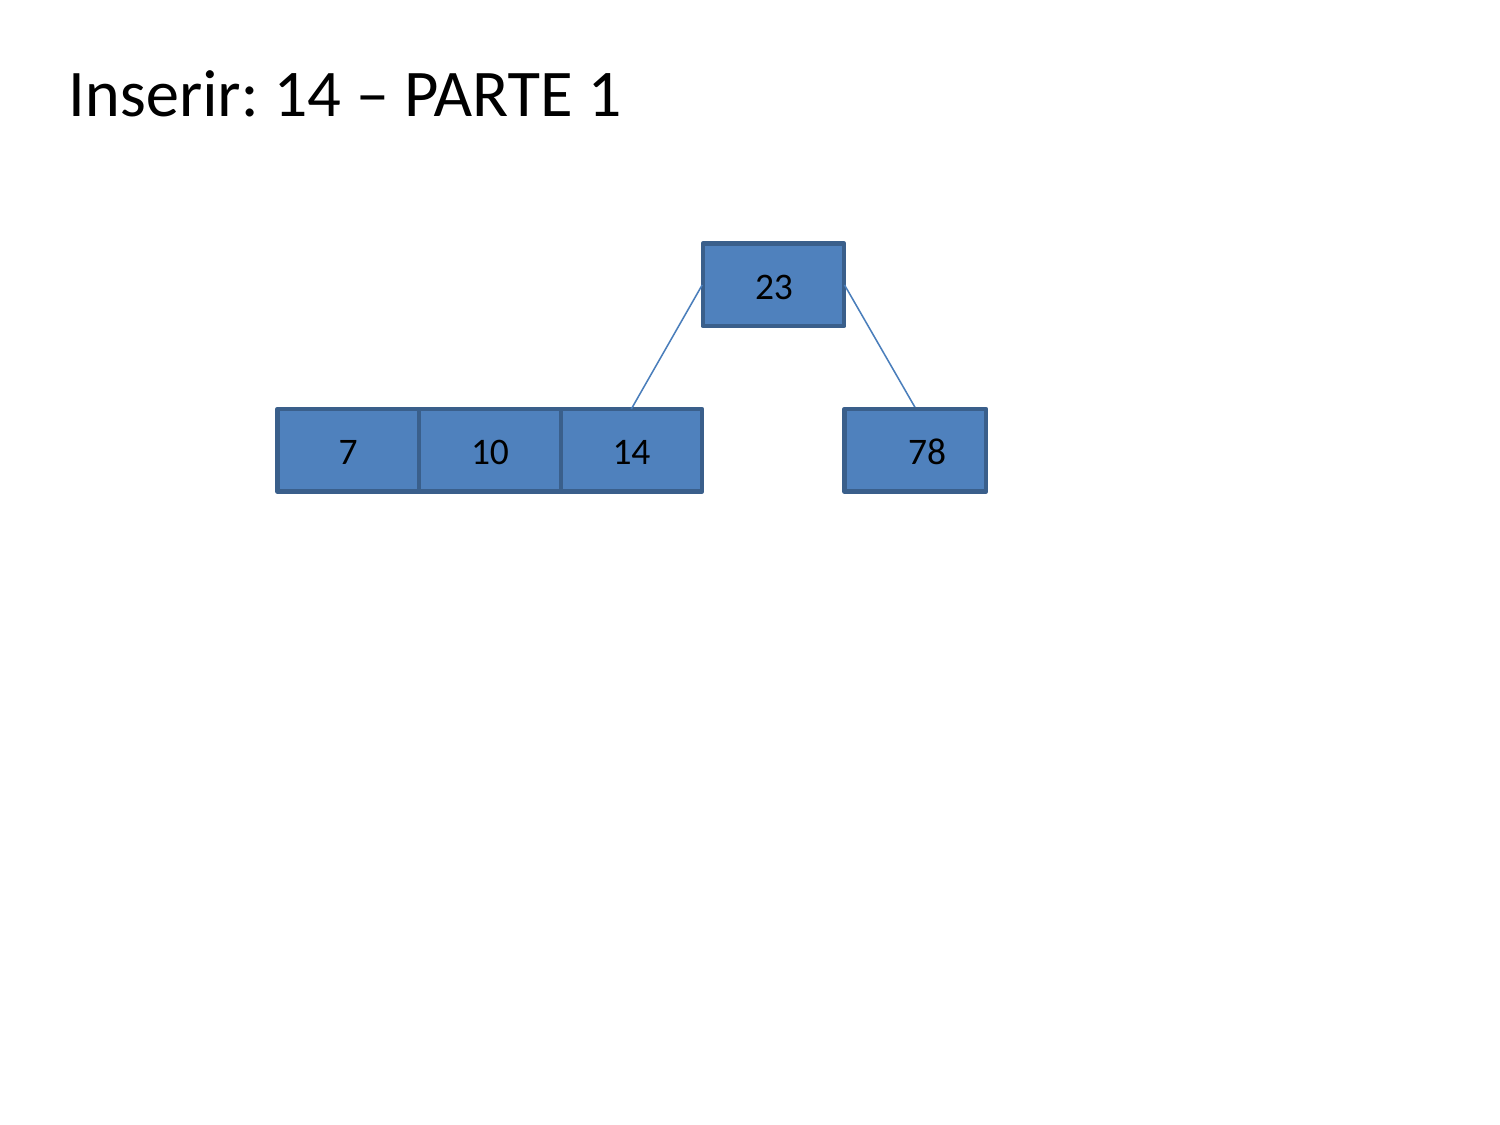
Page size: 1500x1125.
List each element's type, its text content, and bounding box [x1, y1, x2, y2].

text_box 14 [572, 419, 691, 480]
text_box [842, 407, 988, 494]
text_box 78 [868, 419, 987, 480]
text_box 7 [289, 419, 408, 480]
subtitle Inserir: 14 – PARTE 1 [53, 42, 1046, 149]
text_box [275, 407, 421, 494]
text_box 10 [430, 419, 550, 480]
text_box [701, 241, 846, 328]
text_box [563, 407, 704, 494]
text_box 23 [714, 254, 834, 315]
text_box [844, 284, 916, 409]
text_box [421, 407, 563, 494]
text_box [631, 284, 703, 410]
